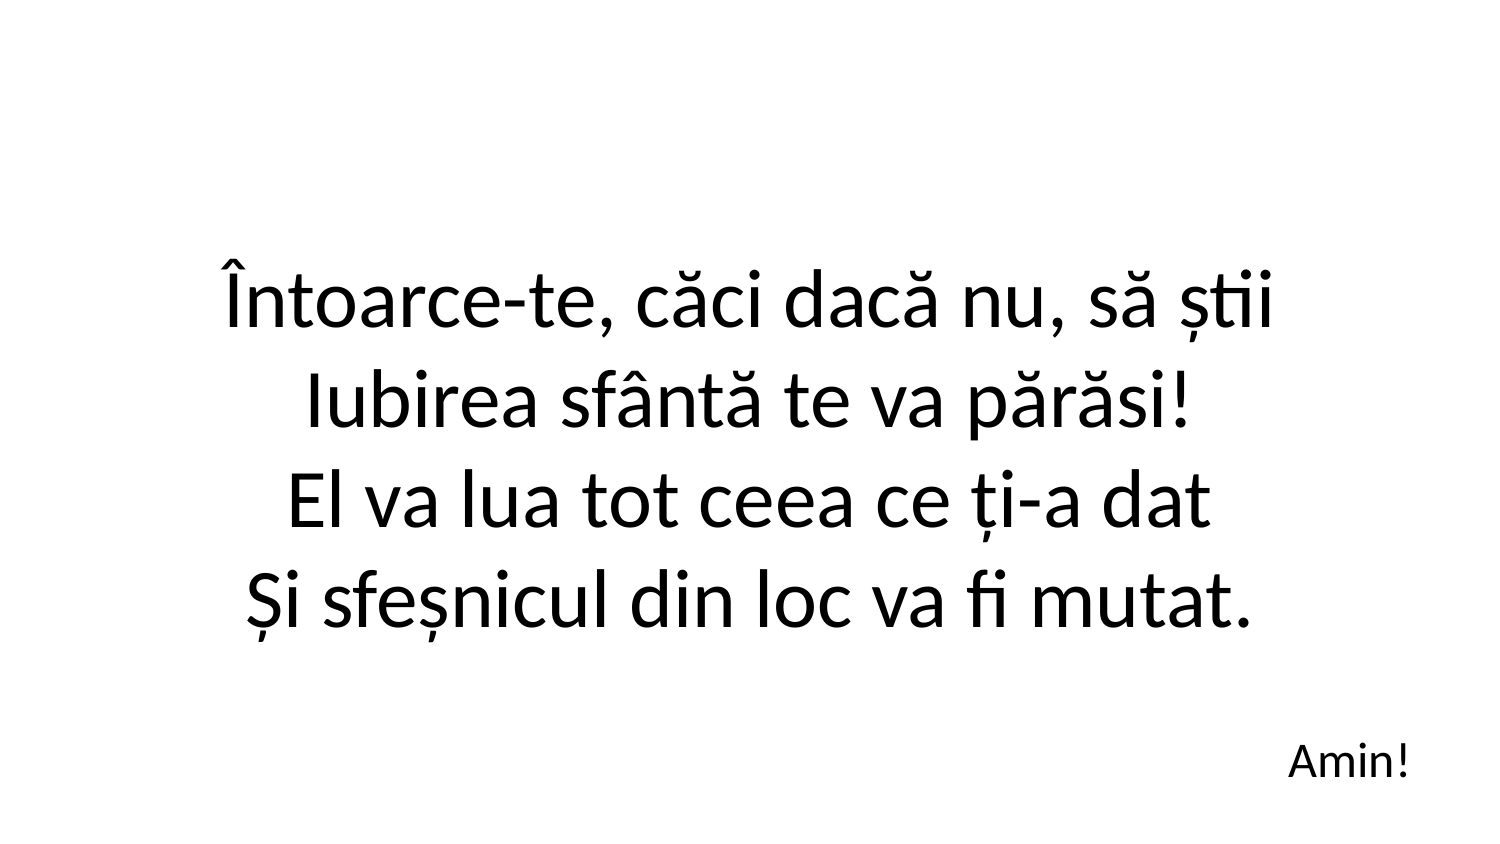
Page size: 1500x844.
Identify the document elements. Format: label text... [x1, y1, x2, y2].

text_box Întoarce-te, căci dacă nu, să știi Iubirea sfântă te va părăsi! El va lua tot ceea ce ți-a dat Și sfeșnicul din loc va fi mutat. [208, 192, 1292, 652]
text_box Amin! [1273, 674, 1427, 795]
